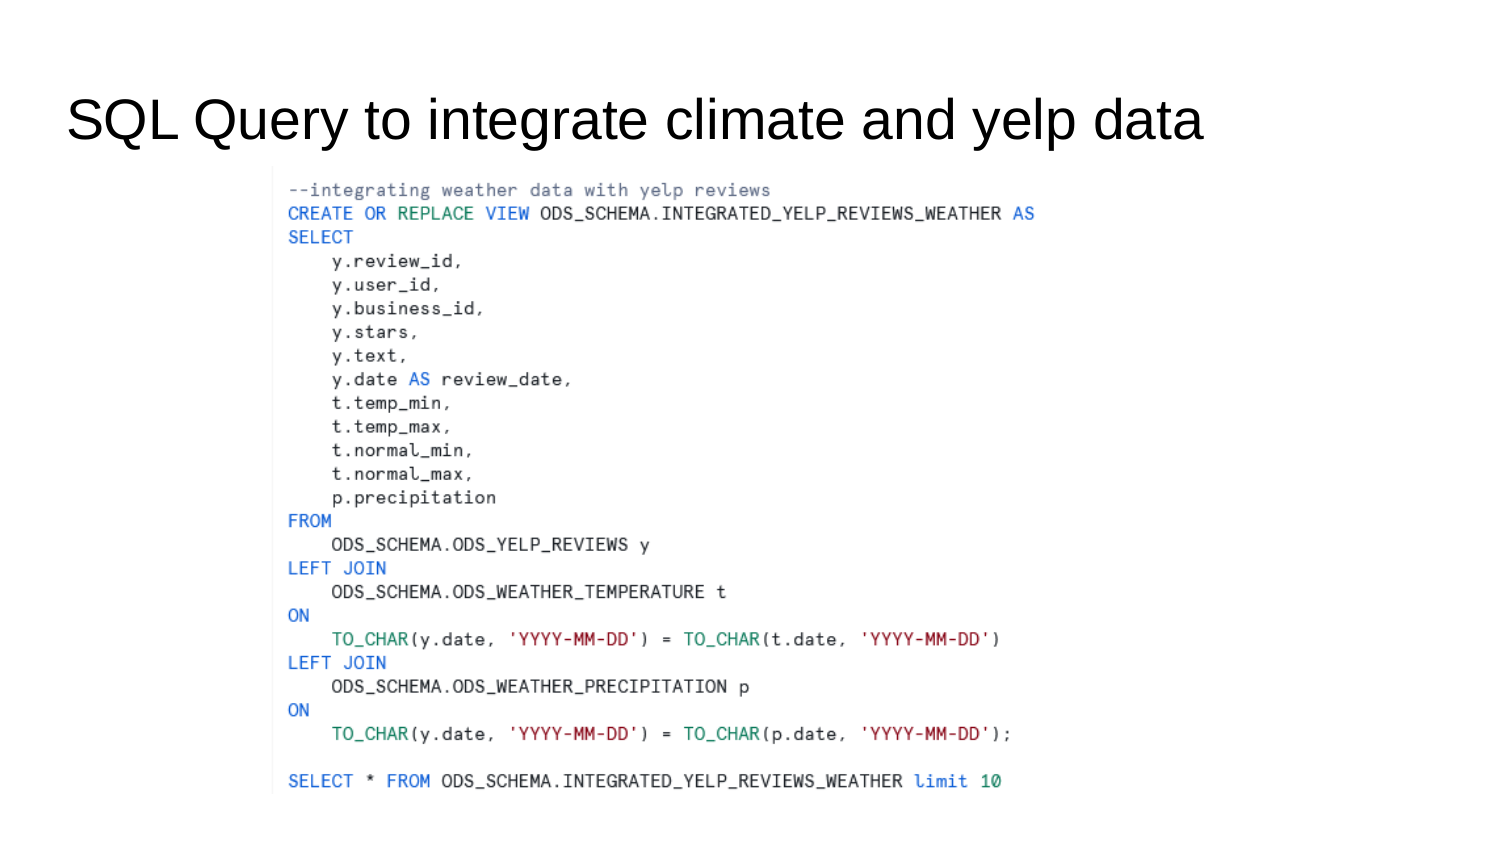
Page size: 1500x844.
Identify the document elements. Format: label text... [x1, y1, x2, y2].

picture [247, 166, 1044, 794]
title SQL Query to integrate climate and yelp data [51, 72, 1449, 167]
